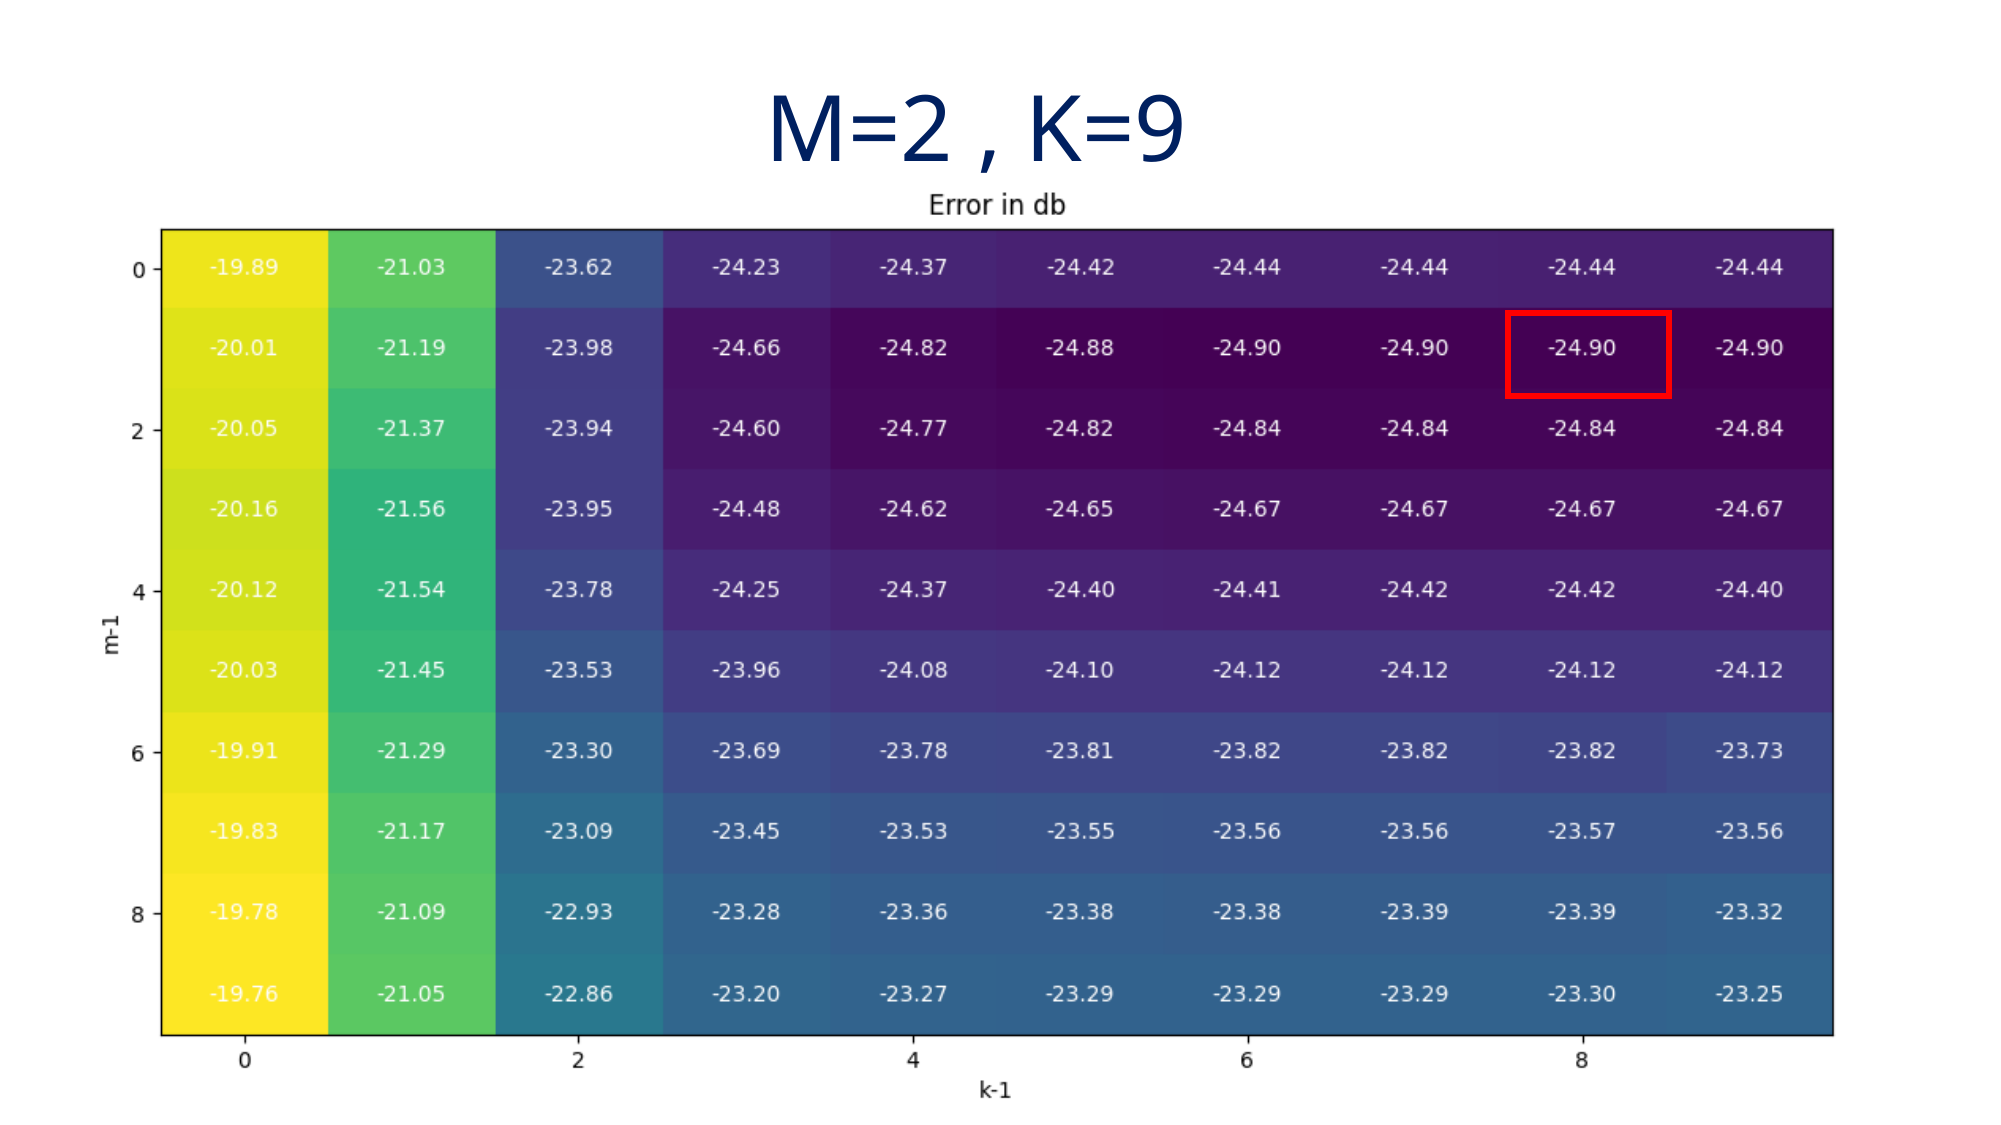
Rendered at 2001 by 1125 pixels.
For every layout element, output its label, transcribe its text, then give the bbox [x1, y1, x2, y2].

text_box M=2 , K=9 [76, 75, 1877, 263]
picture [82, 166, 1940, 1125]
